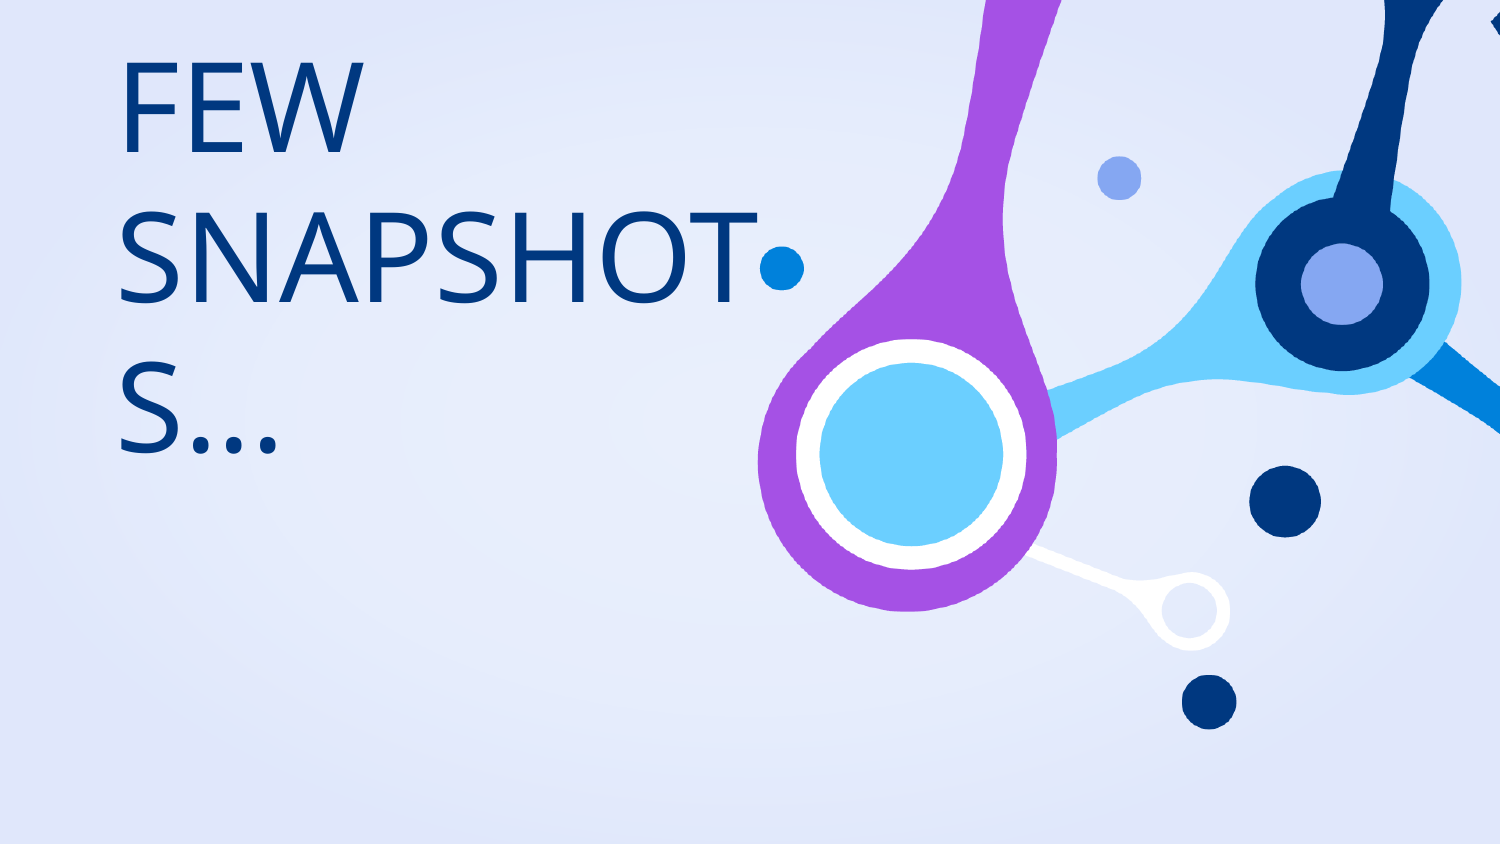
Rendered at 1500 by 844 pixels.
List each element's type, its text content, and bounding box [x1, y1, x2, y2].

title FEW SNAPSHOTS... [100, 308, 787, 493]
picture [0, 0, 1500, 844]
